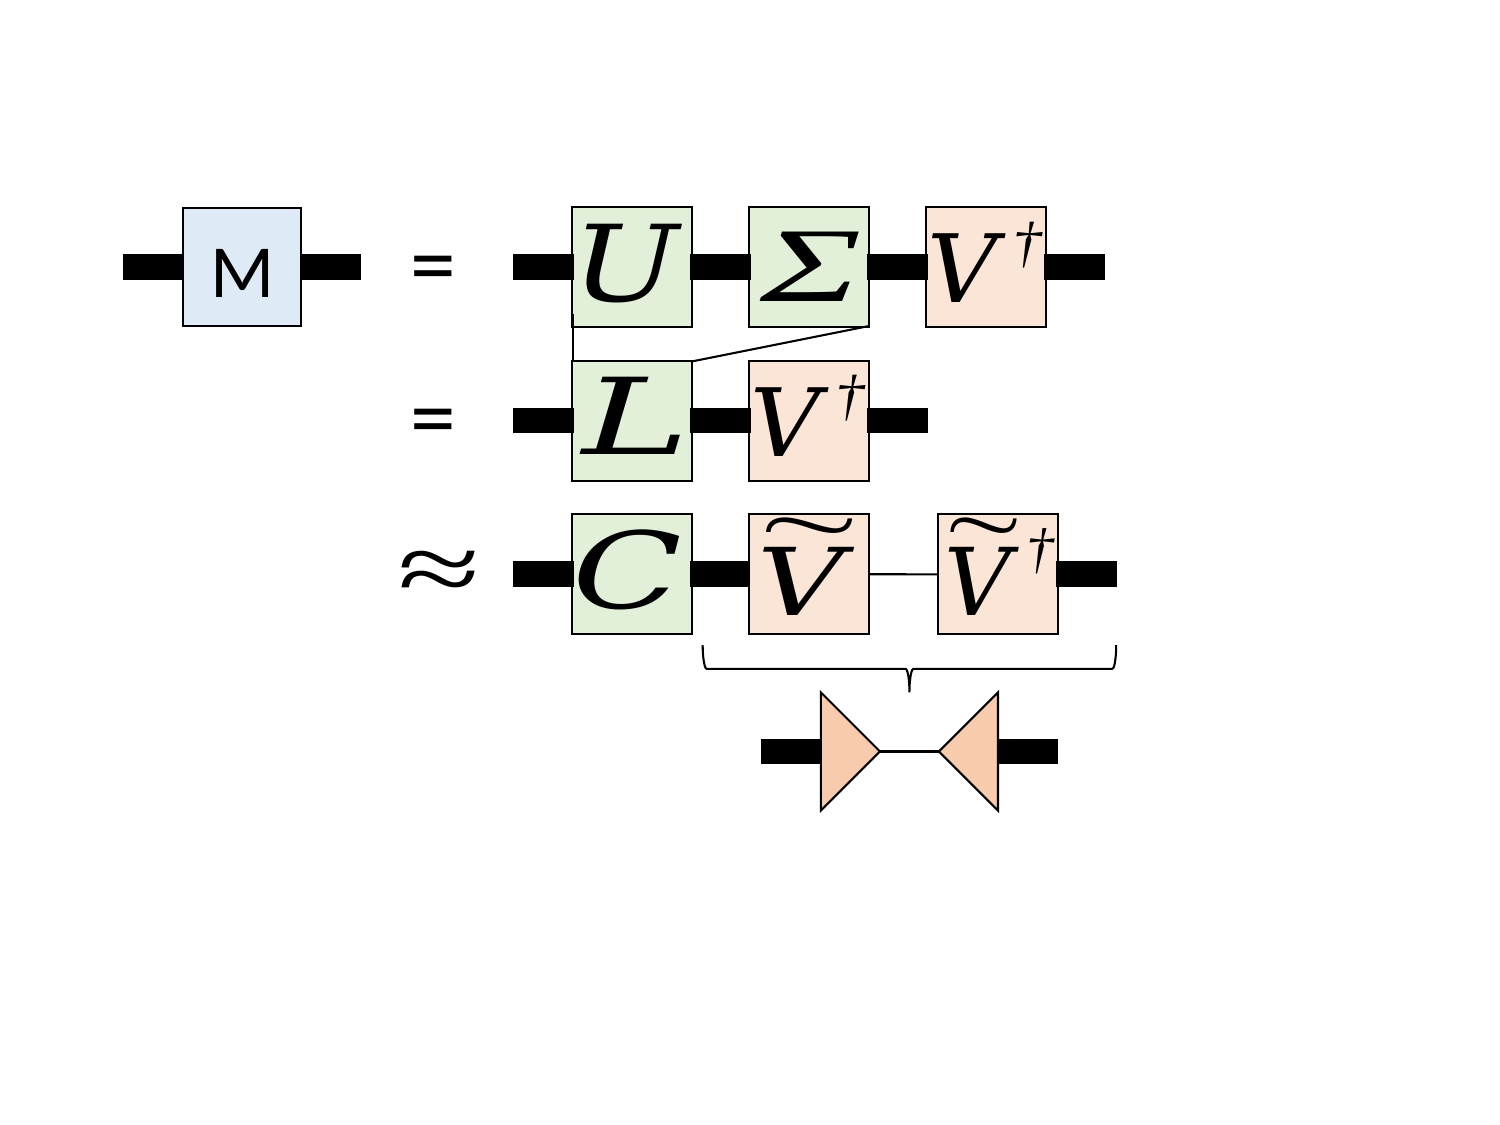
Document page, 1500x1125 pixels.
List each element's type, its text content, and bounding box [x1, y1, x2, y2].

text_box [702, 645, 1117, 692]
text_box [690, 561, 748, 587]
text_box [513, 408, 574, 433]
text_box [761, 692, 938, 811]
text_box M [182, 207, 302, 327]
text_box [1056, 561, 1117, 587]
text_box [513, 561, 574, 587]
text_box [300, 254, 361, 280]
text_box [690, 408, 751, 433]
text_box [513, 254, 574, 280]
text_box [867, 254, 928, 280]
text_box [690, 254, 751, 280]
text_box [867, 408, 928, 433]
text_box = [395, 349, 472, 475]
text_box = [395, 196, 472, 321]
text_box [1044, 254, 1105, 280]
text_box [938, 692, 1058, 811]
text_box [123, 254, 184, 280]
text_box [690, 326, 869, 362]
